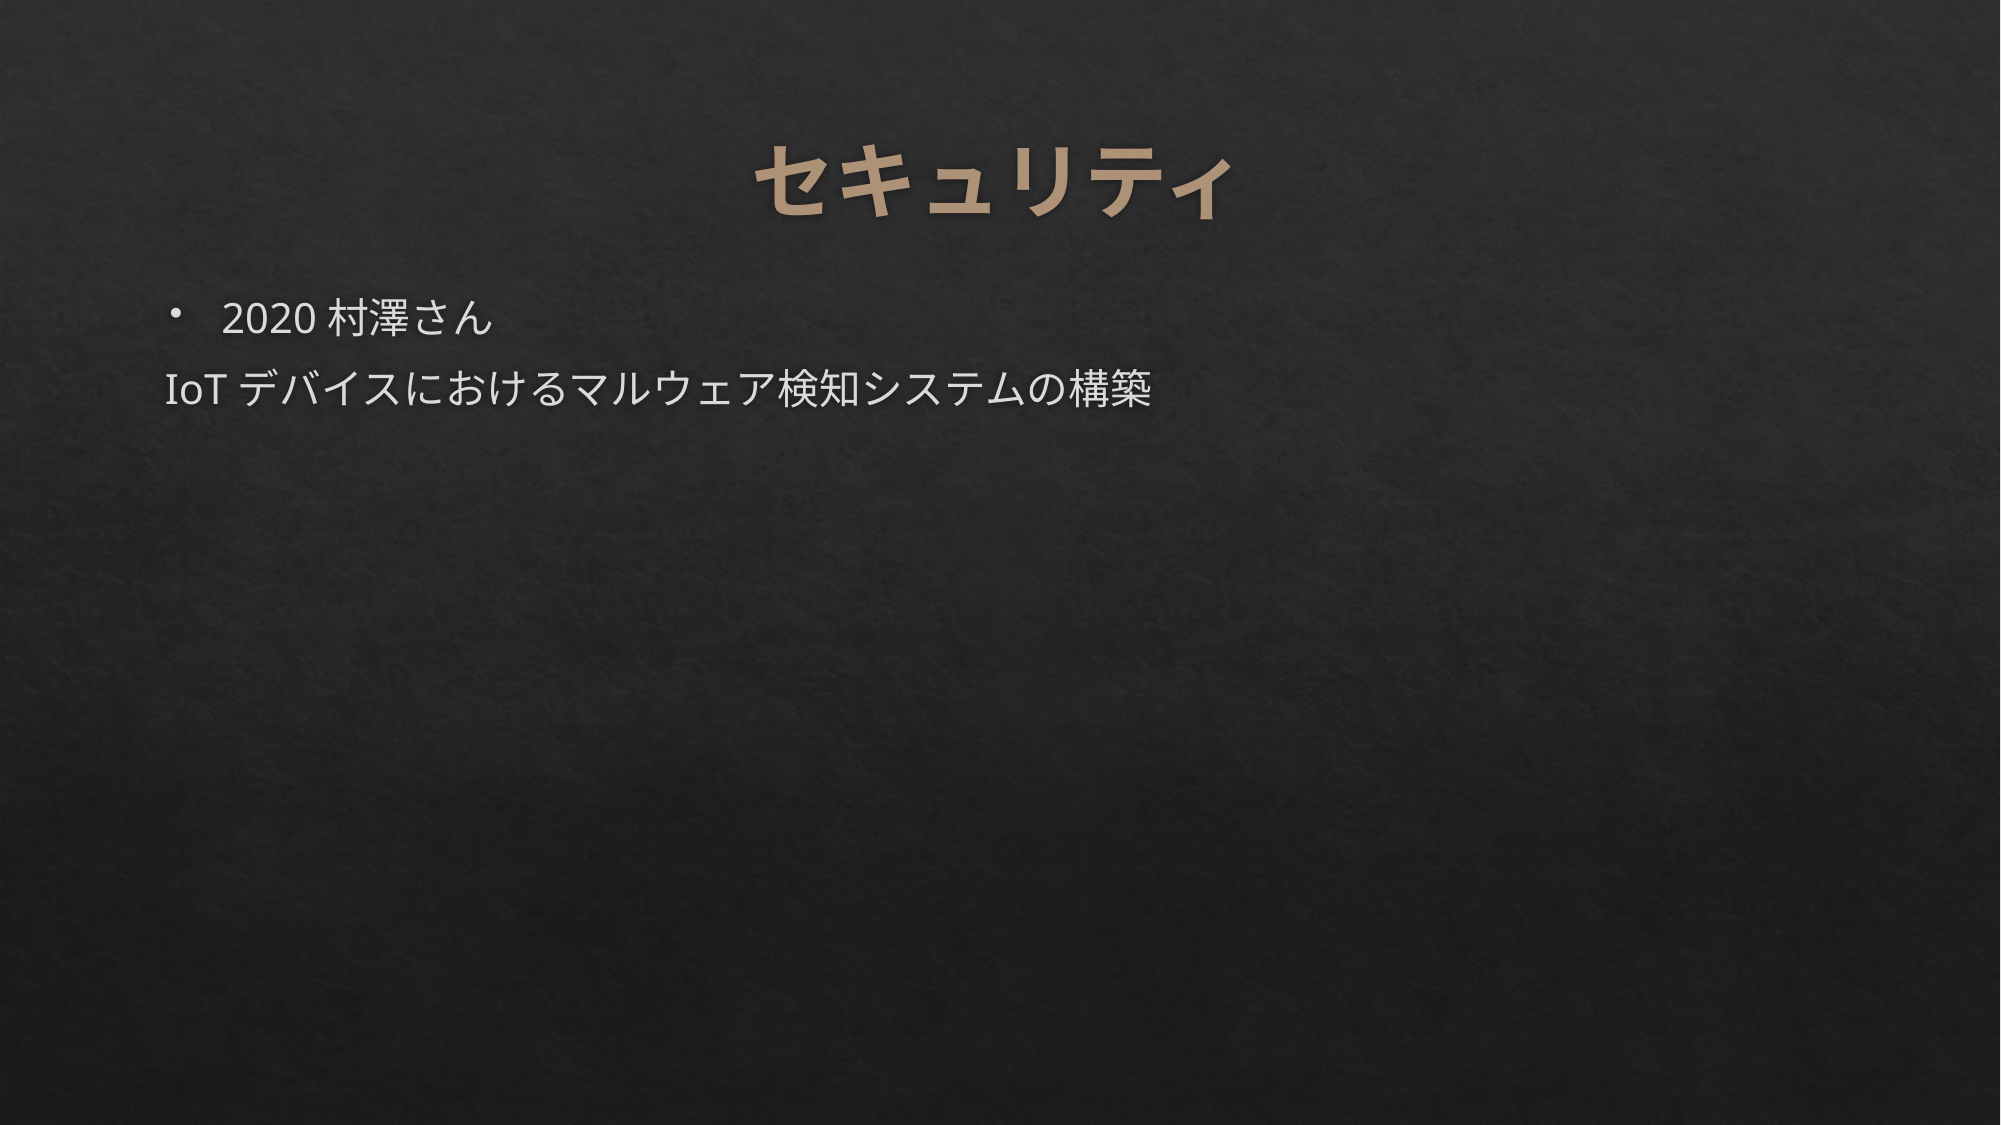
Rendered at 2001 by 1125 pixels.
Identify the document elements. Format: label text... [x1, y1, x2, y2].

list 2020村澤さん IoTデバイスにおけるマルウェア検知システムの構築 [149, 284, 1849, 950]
title セキュリティ [149, 99, 1849, 260]
